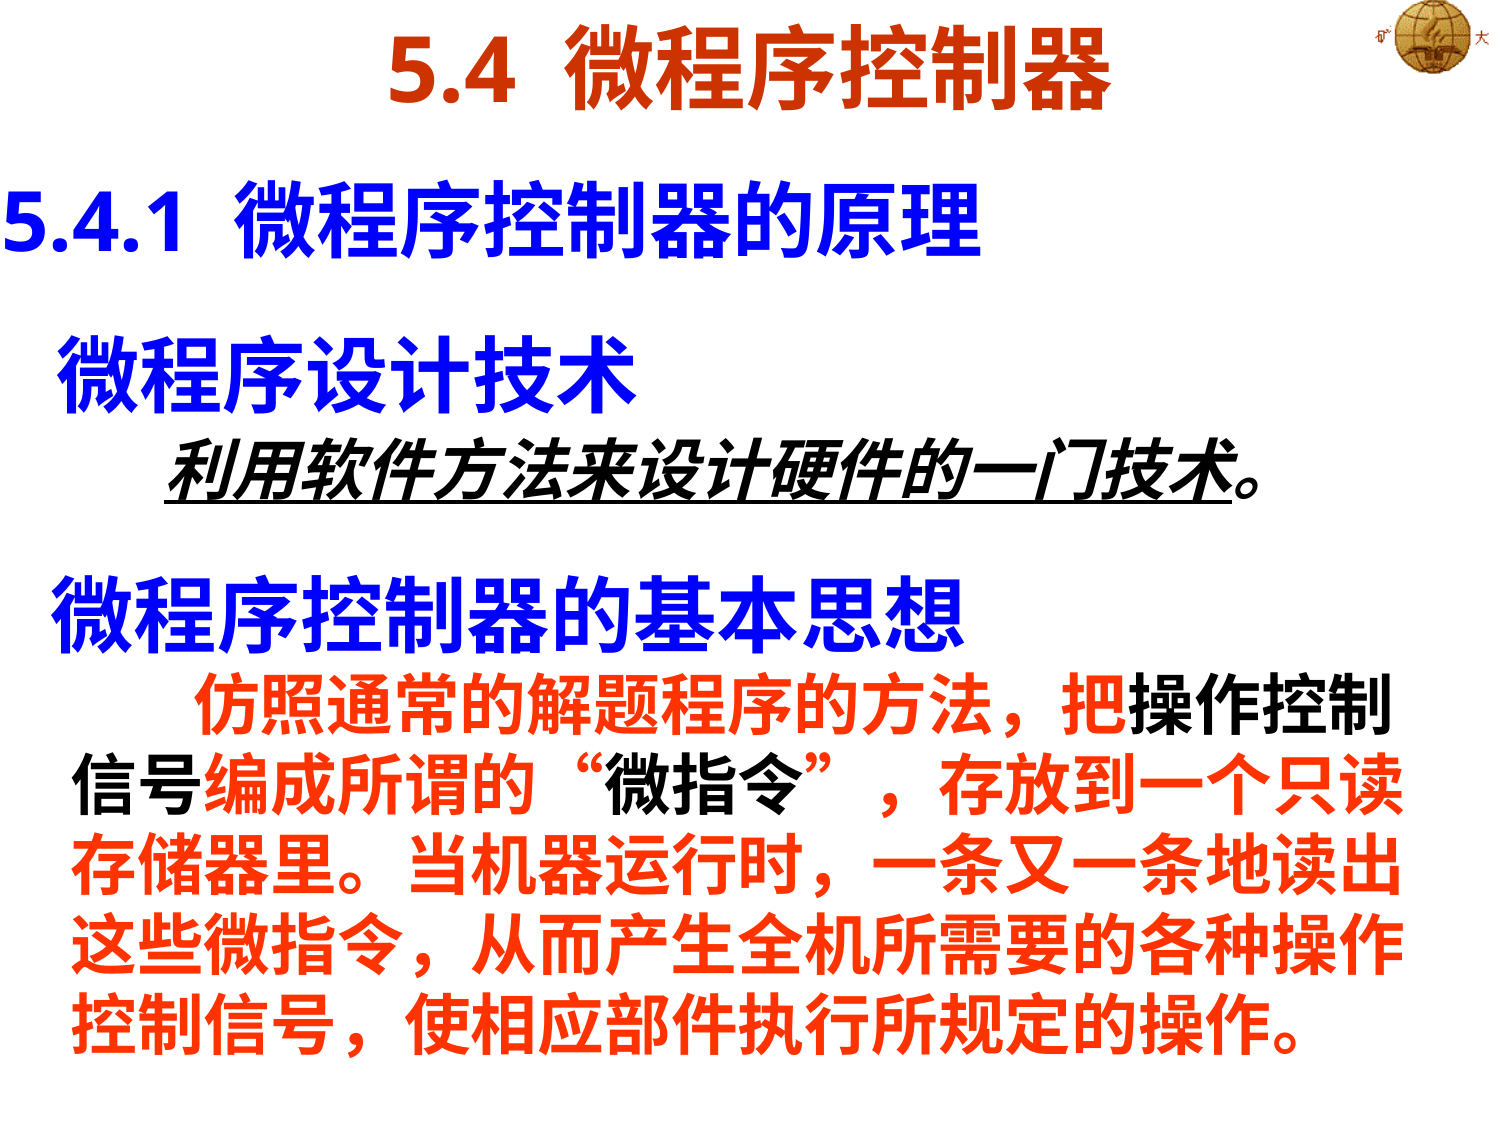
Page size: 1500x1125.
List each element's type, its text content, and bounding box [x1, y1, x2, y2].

text_box 5.4 微程序控制器 [112, 0, 1388, 160]
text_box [35, 555, 1456, 1071]
text_box 微程序设计技术 [41, 315, 749, 431]
picture [1388, 0, 1494, 75]
text_box 5.4.1 微程序控制器的原理 [0, 160, 1092, 276]
text_box 利用软件方法来设计硬件的一门技术。 [149, 420, 1314, 516]
